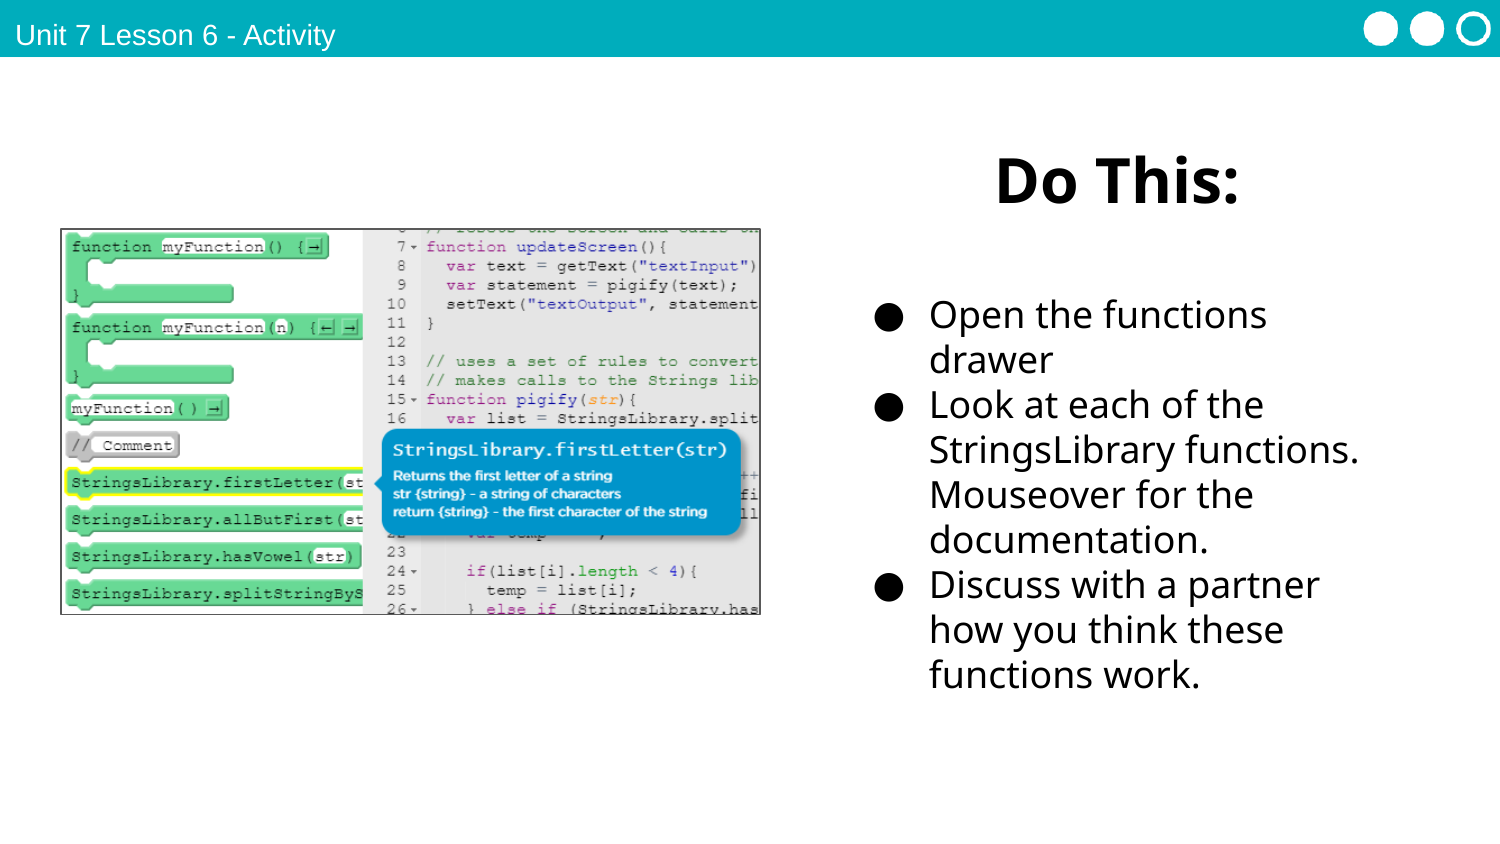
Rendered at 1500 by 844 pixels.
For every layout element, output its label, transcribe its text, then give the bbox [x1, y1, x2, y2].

text_box Do This: Open the functions drawer Look at each of the StringsLibrary functions. Mouseover for the documentation. Discuss with a partner how you think these functions work. [838, 126, 1395, 792]
text_box Unit 7 Lesson 6 - Activity [0, 0, 750, 58]
picture [0, 0, 1500, 844]
